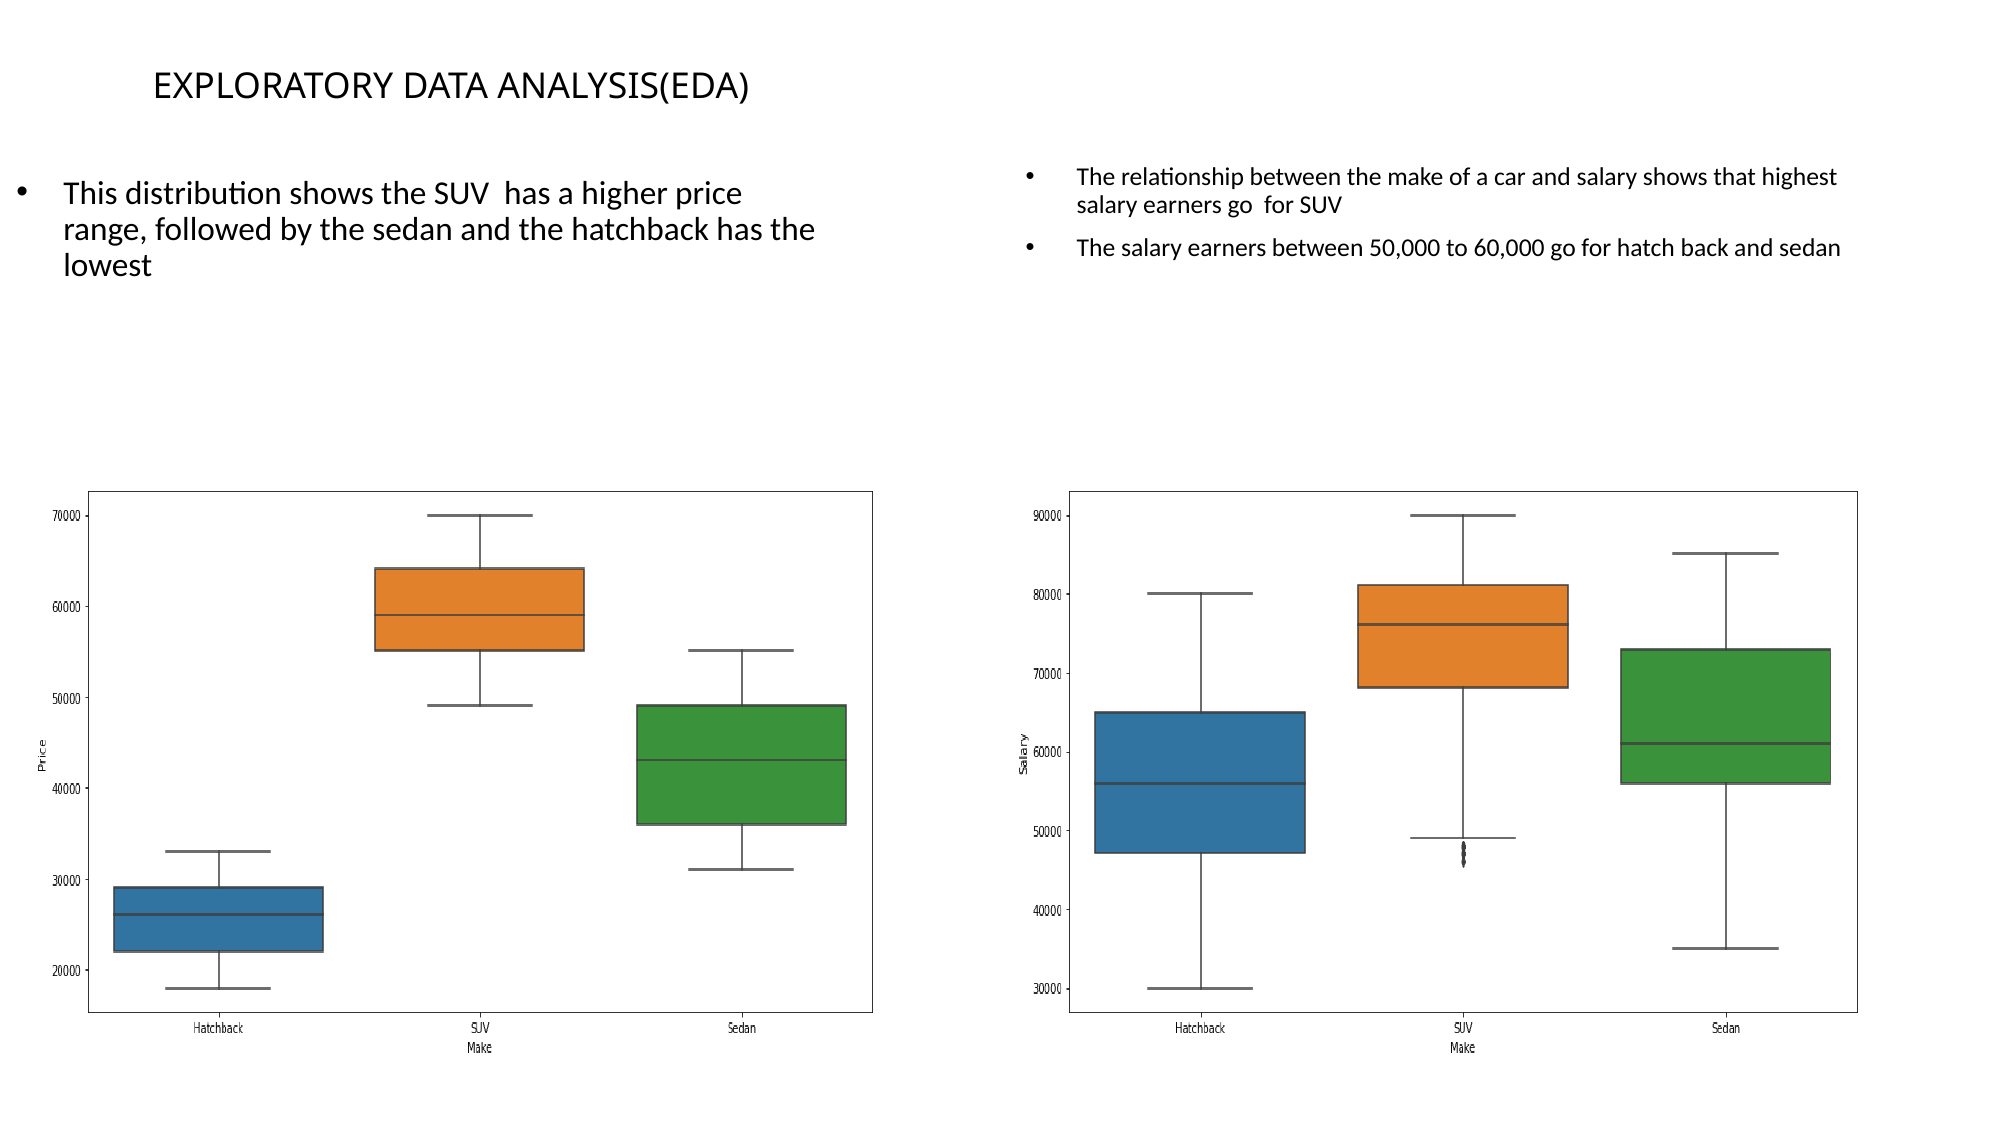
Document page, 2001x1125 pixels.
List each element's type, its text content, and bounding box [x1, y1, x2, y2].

list The relationship between the make of a car and salary shows that highest salary earners go for SUV The salary earners between 50,000 to 60,000 go for hatch back and sedan [1010, 156, 1865, 294]
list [31, 483, 878, 1064]
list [1012, 483, 1863, 1064]
title EXPLORATORY DATA ANALYSIS(EDA) [137, 59, 1863, 114]
list This distribution shows the SUV has a higher price range, followed by the sedan and the hatchback has the lowest [1, 168, 847, 299]
